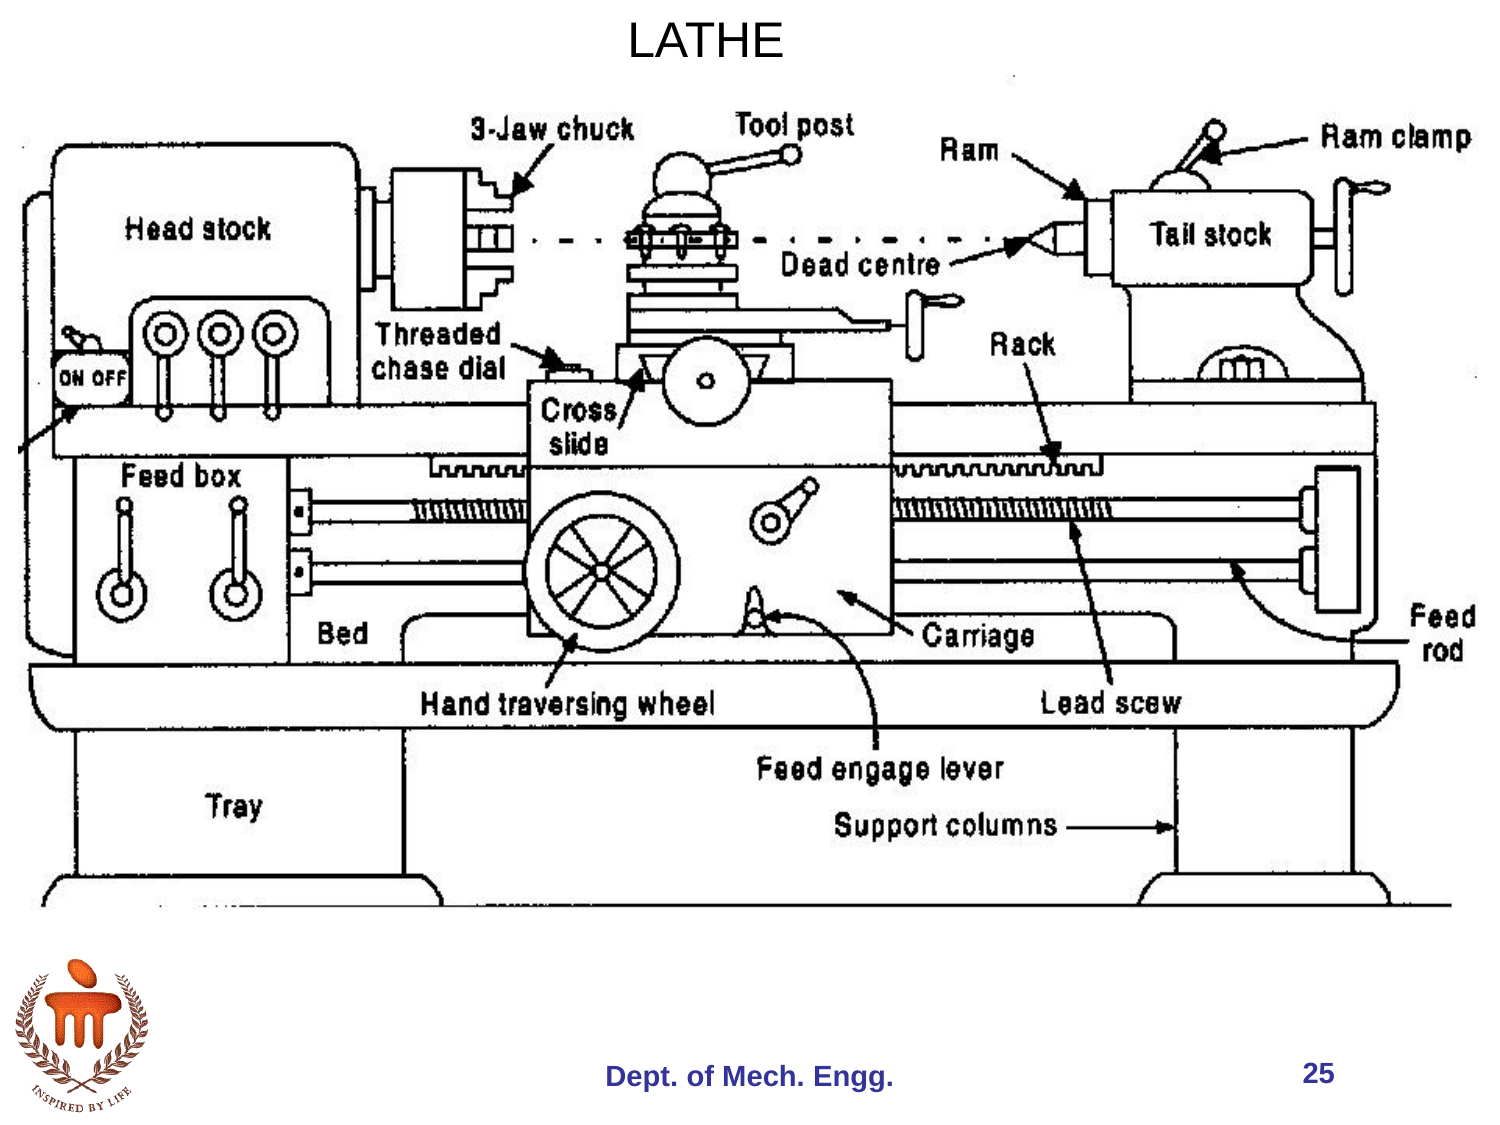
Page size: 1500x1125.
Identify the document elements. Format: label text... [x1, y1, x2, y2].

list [18, 74, 1500, 951]
text_box LATHE [612, 0, 813, 73]
slide_number 25 [999, 1046, 1351, 1125]
footer Dept. of Mech. Engg. [512, 1049, 988, 1103]
picture [0, 952, 157, 1118]
